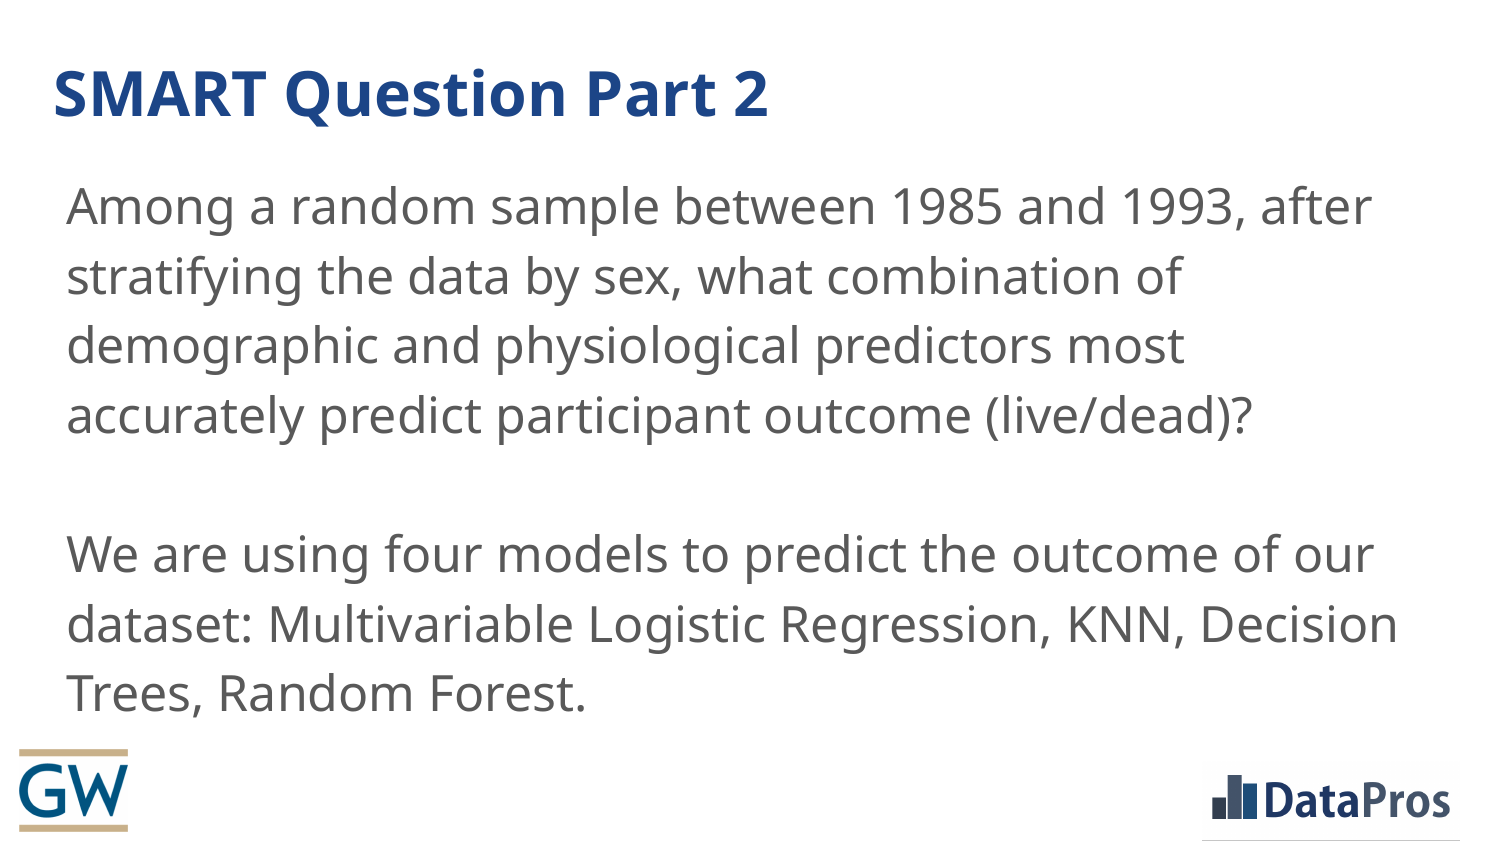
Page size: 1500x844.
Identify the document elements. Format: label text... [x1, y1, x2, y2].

picture [1202, 761, 1478, 844]
picture [18, 749, 129, 832]
title SMART Question Part 2 [38, 39, 1437, 134]
list Among a random sample between 1985 and 1993, after stratifying the data by sex, what combination of demographic and physiological predictors most accurately predict participant outcome (live/dead)? We are using four models to predict the outcome of our dataset: Multivariable Logistic Regression, KNN, Decision Trees, Random Forest. [51, 150, 1449, 703]
